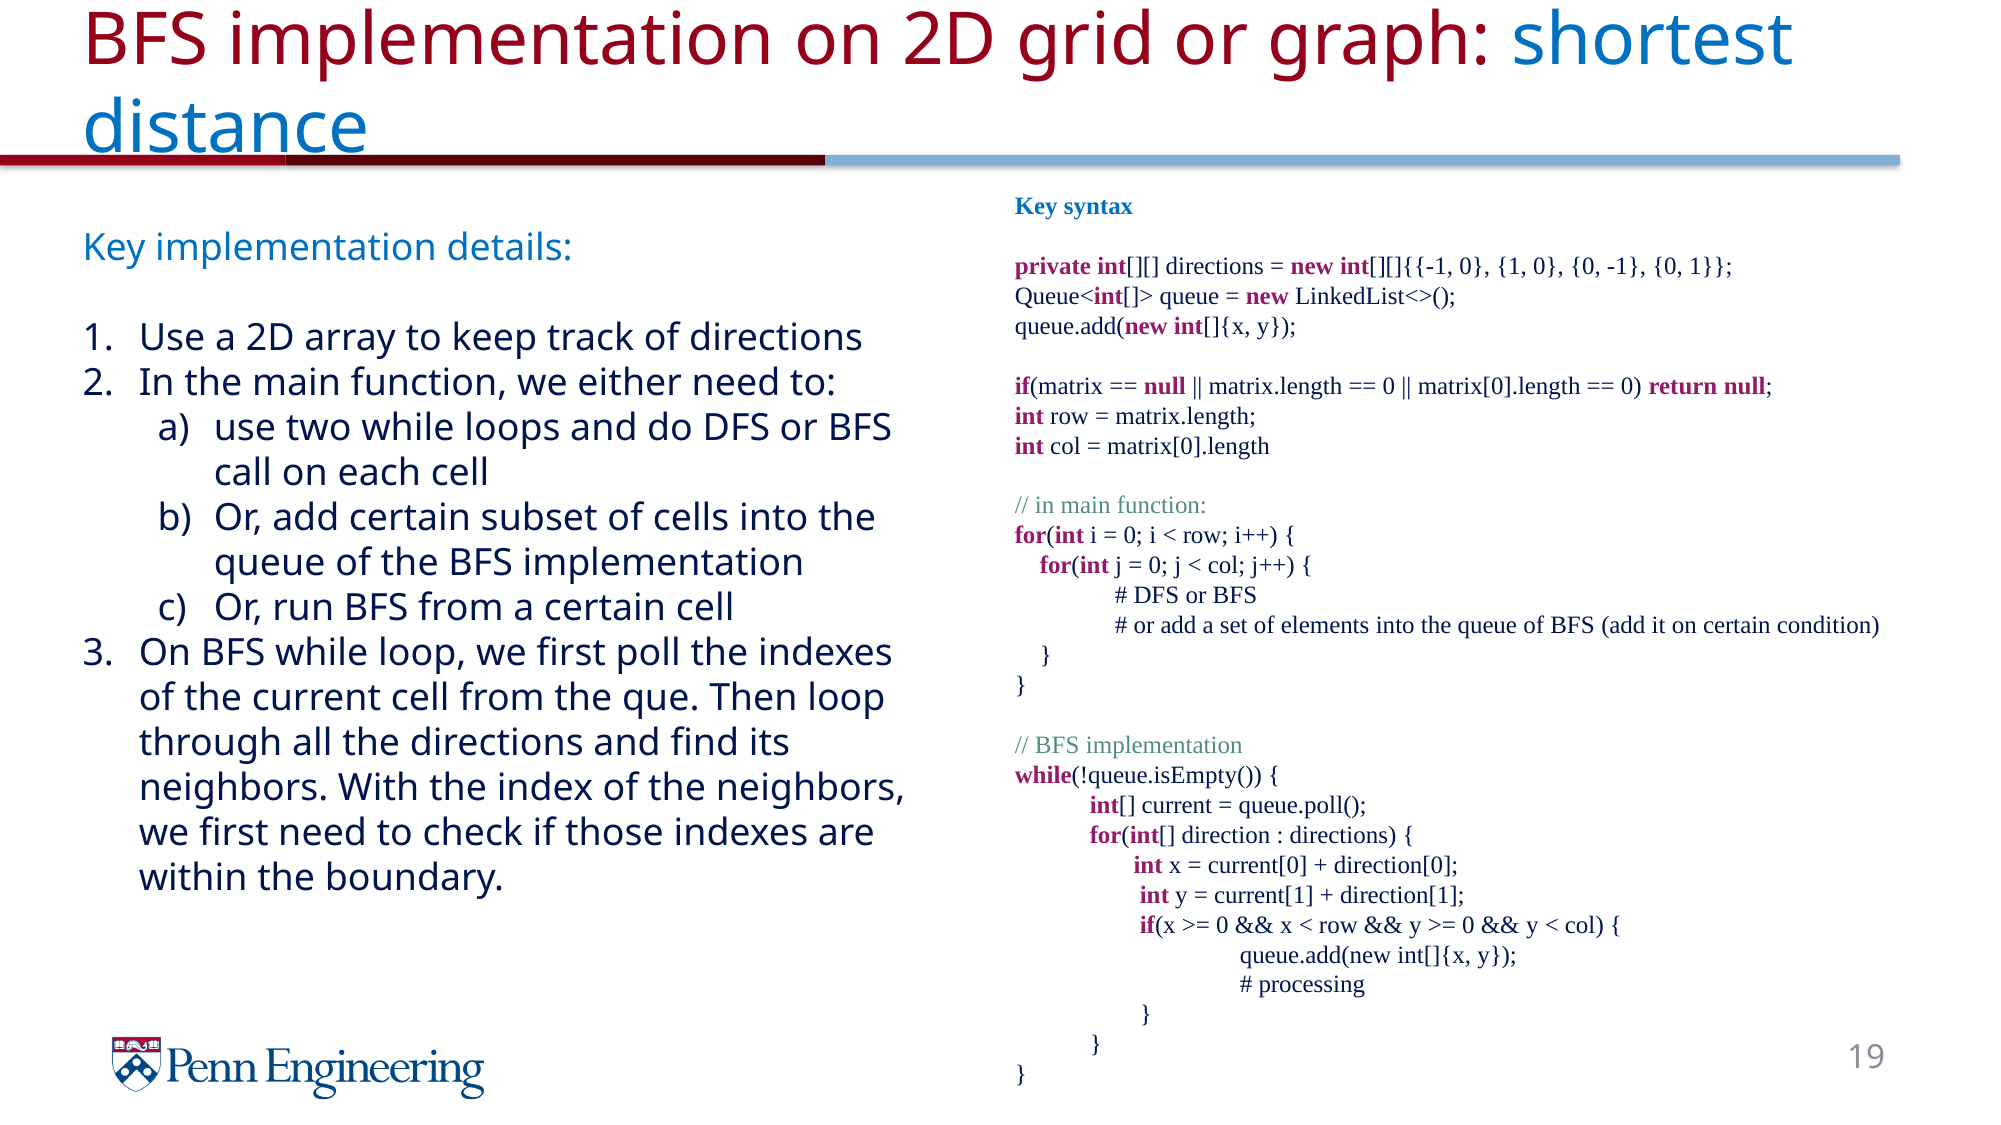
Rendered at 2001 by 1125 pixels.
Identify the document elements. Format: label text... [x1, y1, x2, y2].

picture [99, 1027, 496, 1104]
title BFS implementation on 2D grid or graph: shortest distance [67, 3, 1868, 156]
text_box Key syntax private int[][] directions = new int[][]{{-1, 0}, {1, 0}, {0, -1}, {0, 1}}; Queue<int[]> queue = new LinkedList<>(); queue.add(new int[]{x, y}); if(matrix == null || matrix.length == 0 || matrix[0].length == 0) return null; int row = matrix.length; int col = matrix[0].length // in main function: for(int i = 0; i < row; i++) { for(int j = 0; j < col; j++) { # DFS or BFS # or add a set of elements into the queue of BFS (add it on certain condition) } } // BFS implementation while(!queue.isEmpty()) { int[] current = queue.poll(); for(int[] direction : directions) { int x = current[0] + direction[0]; int y = current[1] + direction[1]; if(x >= 0 && x < row && y >= 0 && y < col) { queue.add(new int[]{x, y}); # processing } } } [999, 182, 2000, 1096]
text_box Key implementation details: Use a 2D array to keep track of directions In the main function, we either need to: use two while loops and do DFS or BFS call on each cell Or, add certain subset of cells into the queue of the BFS implementation Or, run BFS from a certain cell On BFS while loop, we first poll the indexes of the current cell from the que. Then loop through all the directions and find its neighbors. With the index of the neighbors, we first need to check if those indexes are within the boundary. [67, 215, 941, 996]
